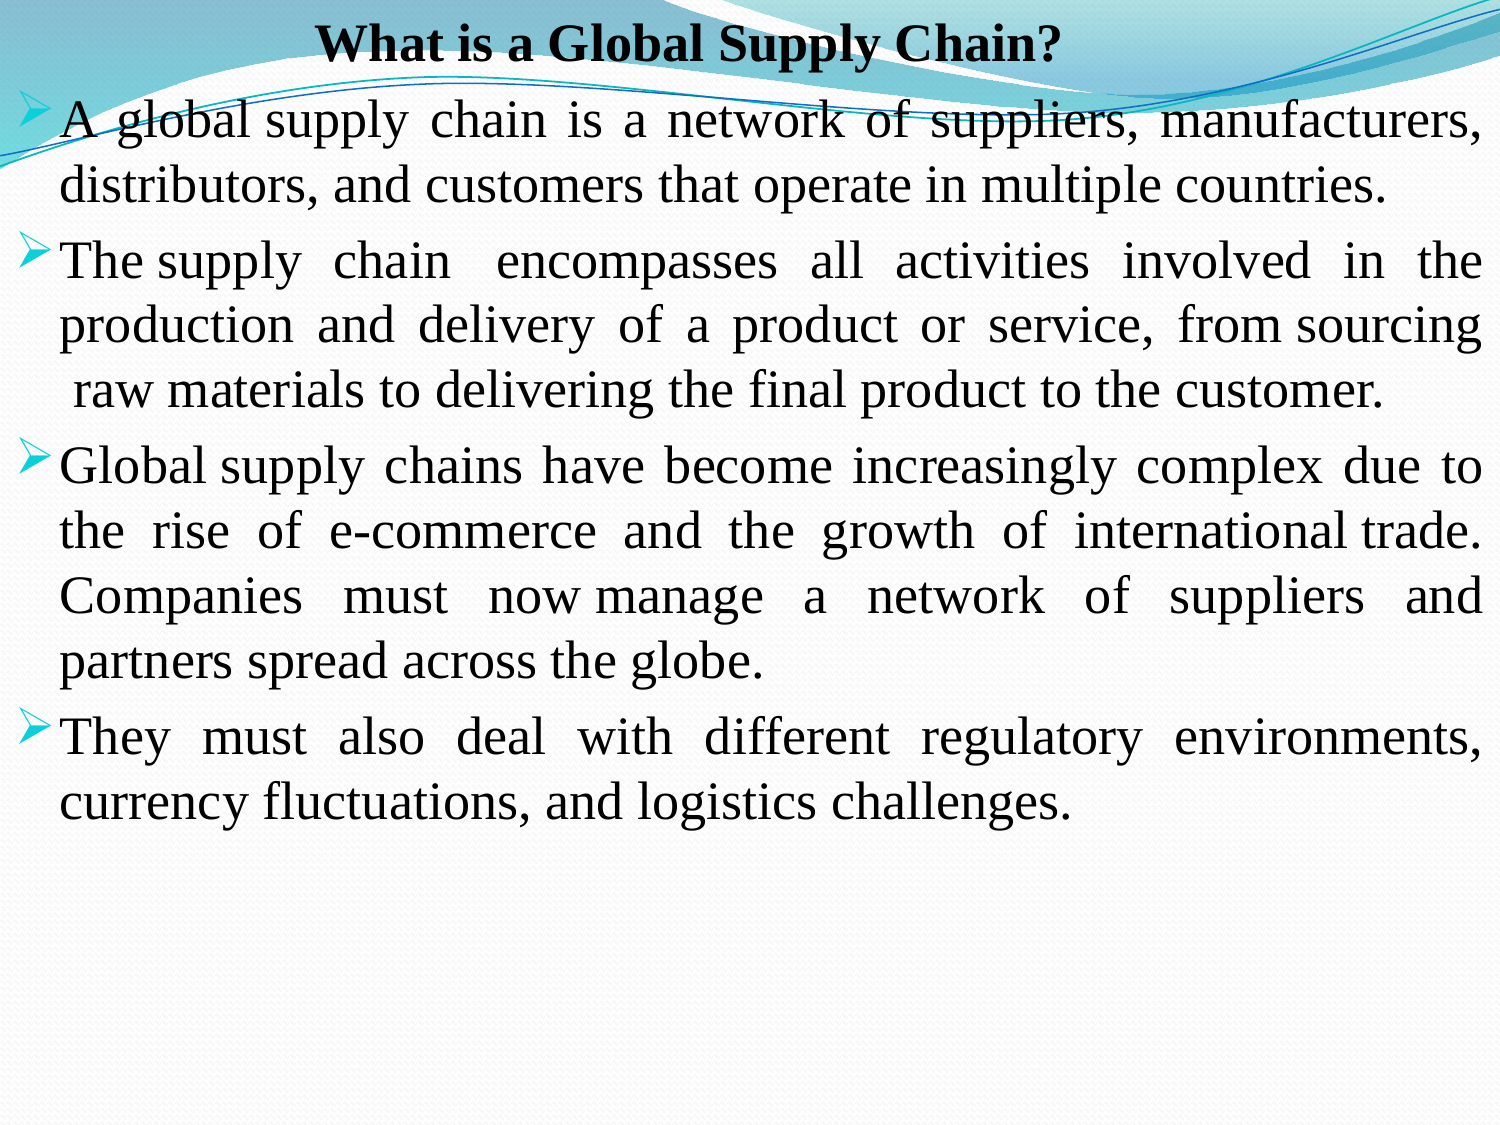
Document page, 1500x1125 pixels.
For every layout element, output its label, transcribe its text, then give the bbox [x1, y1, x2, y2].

list What is a Global Supply Chain? A global supply chain is a network of suppliers, manufacturers, distributors, and customers that operate in multiple countries. The supply chain encompasses all activities involved in the production and delivery of a product or service, from sourcing raw materials to delivering the final product to the customer. Global supply chains have become increasingly complex due to the rise of e-commerce and the growth of international trade. Companies must now manage a network of suppliers and partners spread across the globe. They must also deal with different regulatory environments, currency fluctuations, and logistics challenges. [0, 0, 1500, 1125]
